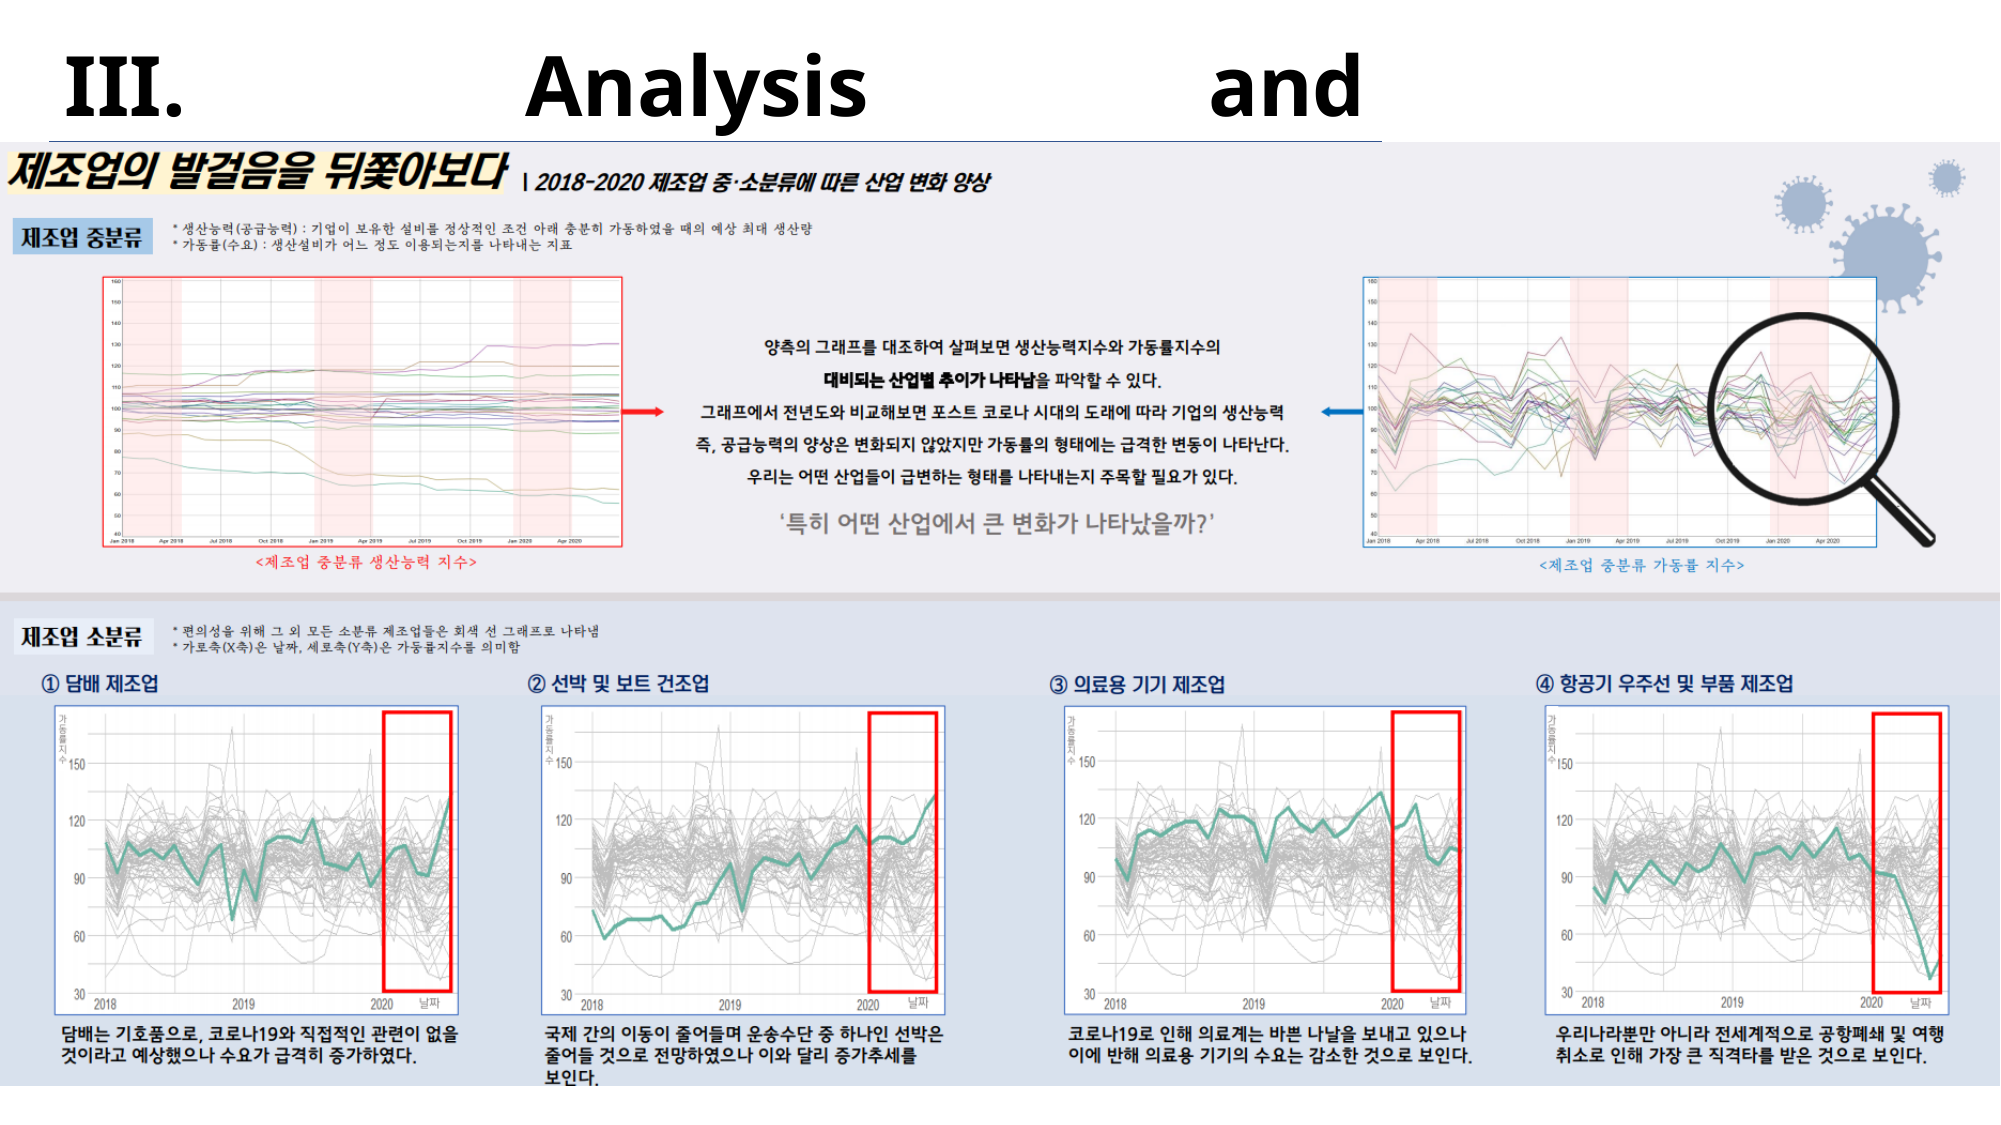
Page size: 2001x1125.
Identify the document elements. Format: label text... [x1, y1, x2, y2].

picture [0, 142, 2000, 1086]
text_box III. Analysis and Interpretations [50, 26, 1382, 141]
